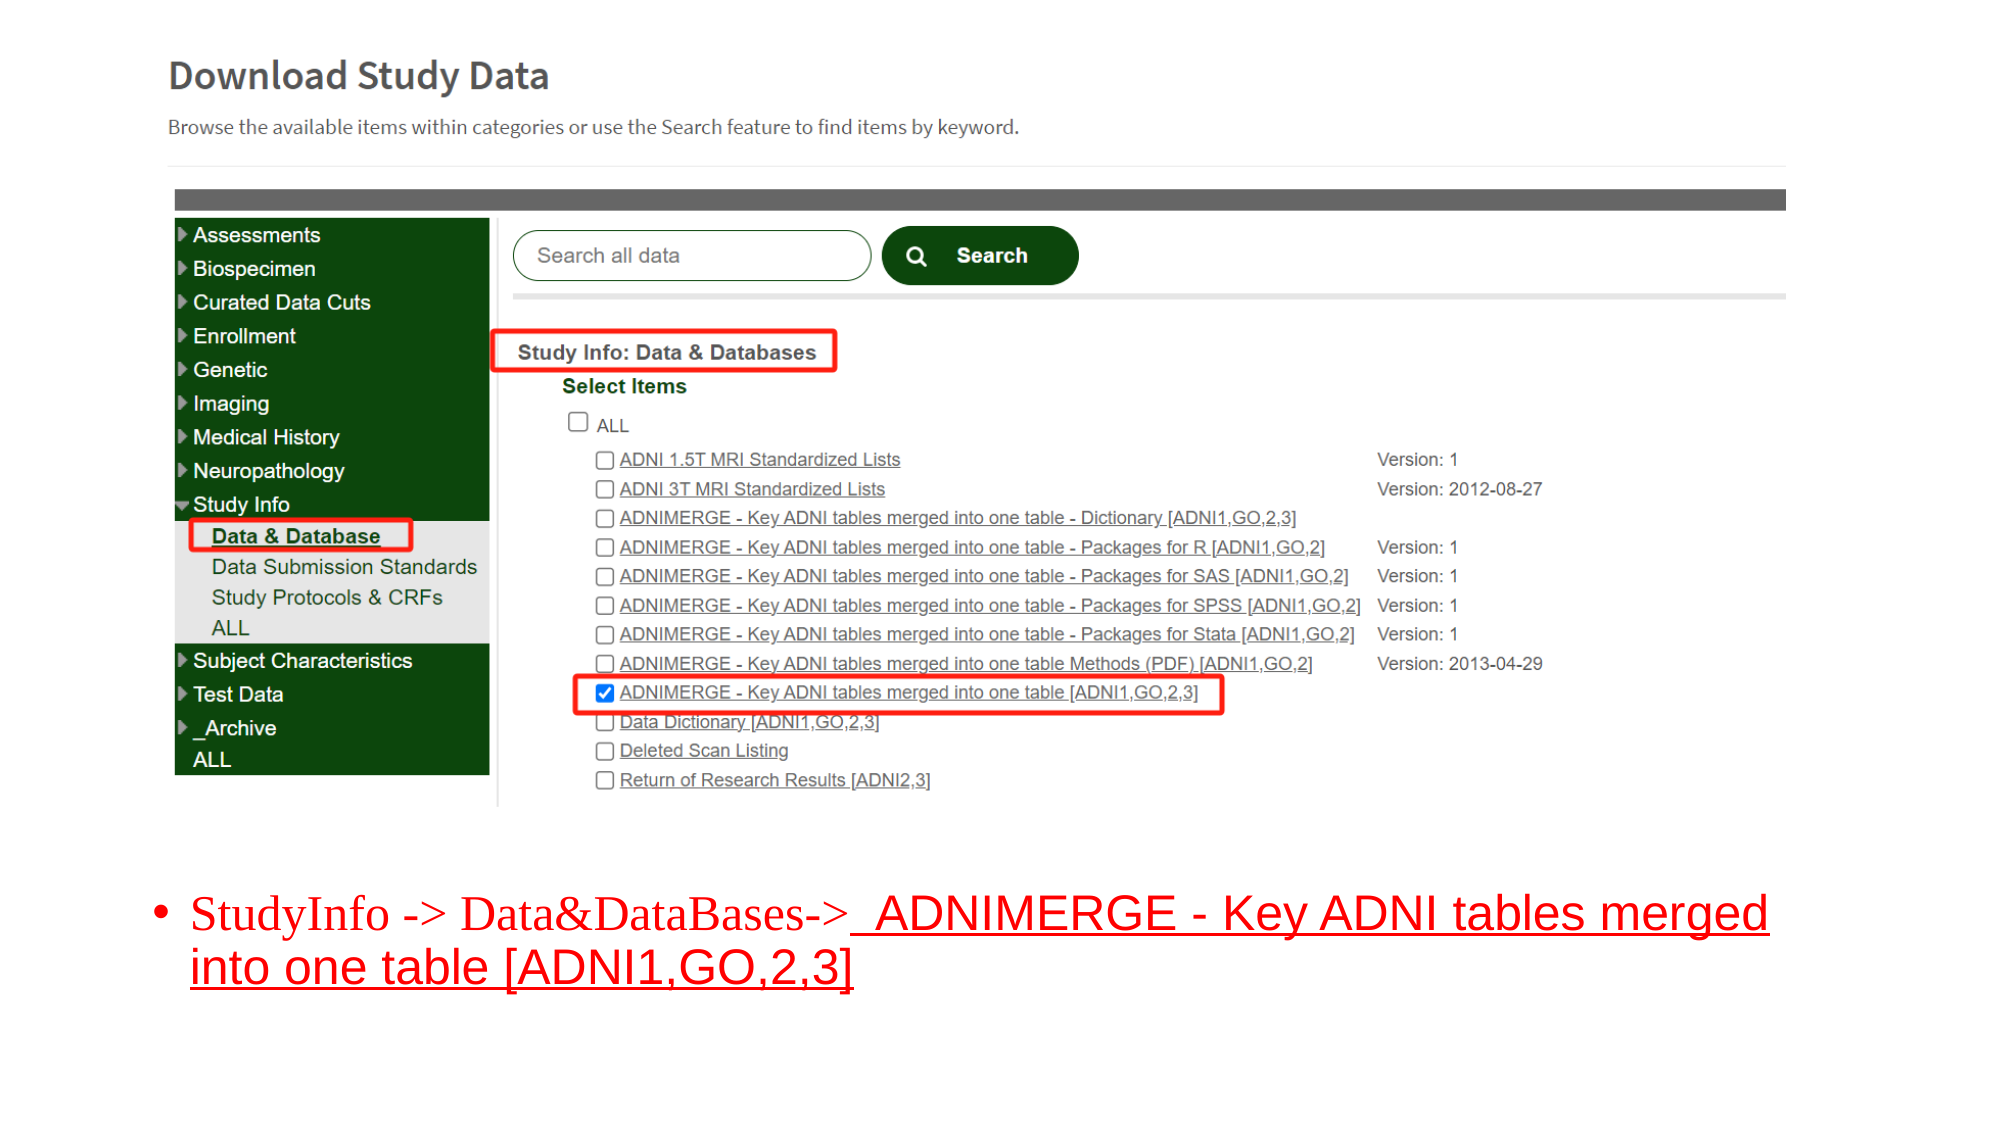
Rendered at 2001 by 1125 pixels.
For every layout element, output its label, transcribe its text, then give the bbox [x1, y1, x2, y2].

list StudyInfo -> Data&DataBases-> ADNIMERGE - Key ADNI tables merged into one table [ADNI1,GO,2,3] [137, 879, 1863, 1107]
picture [137, 31, 1786, 865]
